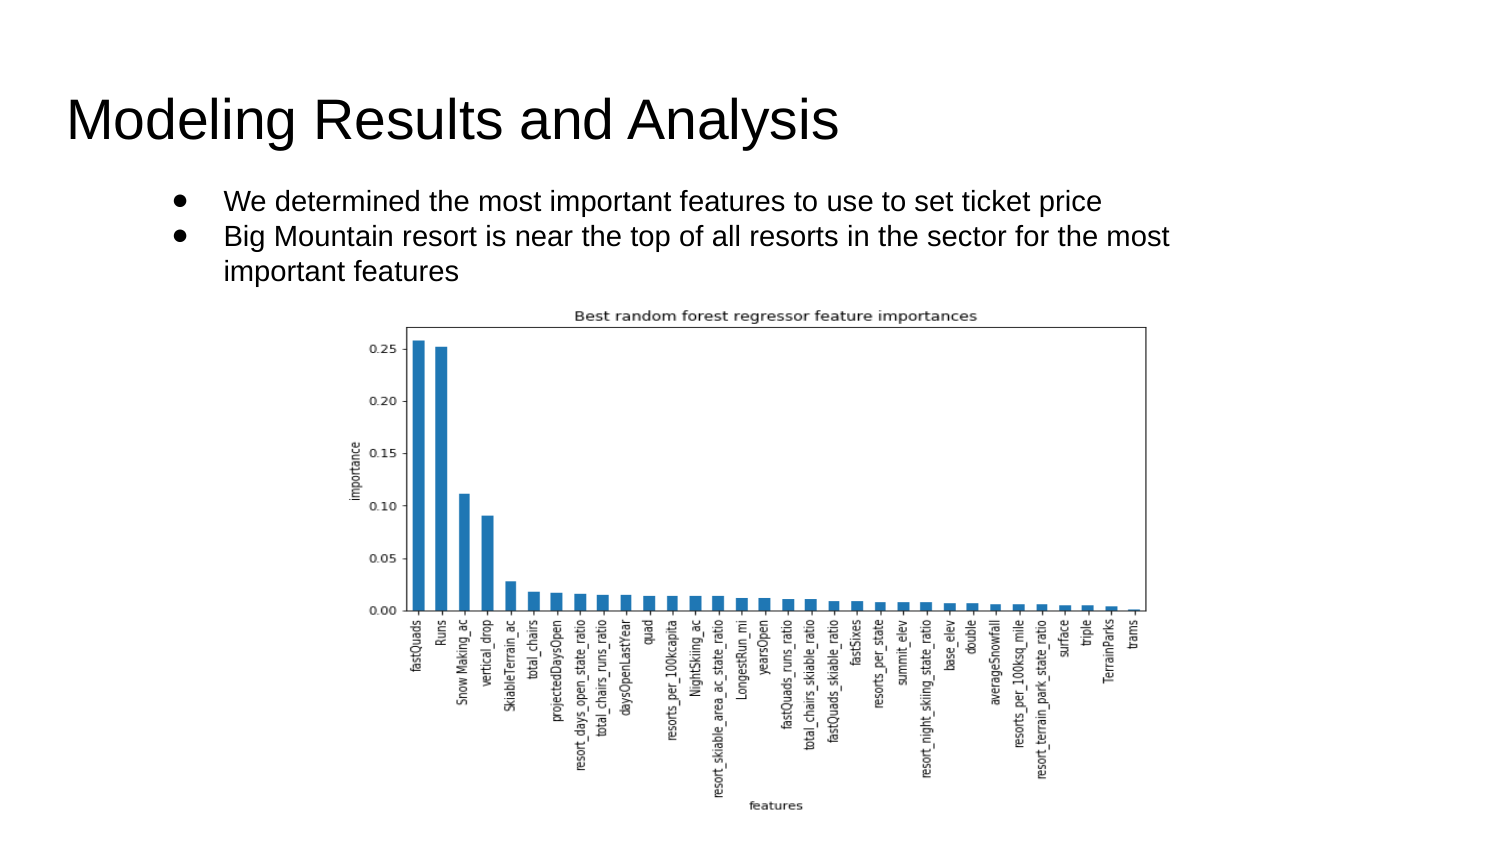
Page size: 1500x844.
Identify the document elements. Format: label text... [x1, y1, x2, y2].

picture [340, 302, 1160, 819]
text_box We determined the most important features to use to set ticket price Big Mountain resort is near the top of all resorts in the sector for the most important features [133, 166, 1220, 302]
title Modeling Results and Analysis [51, 72, 1449, 167]
